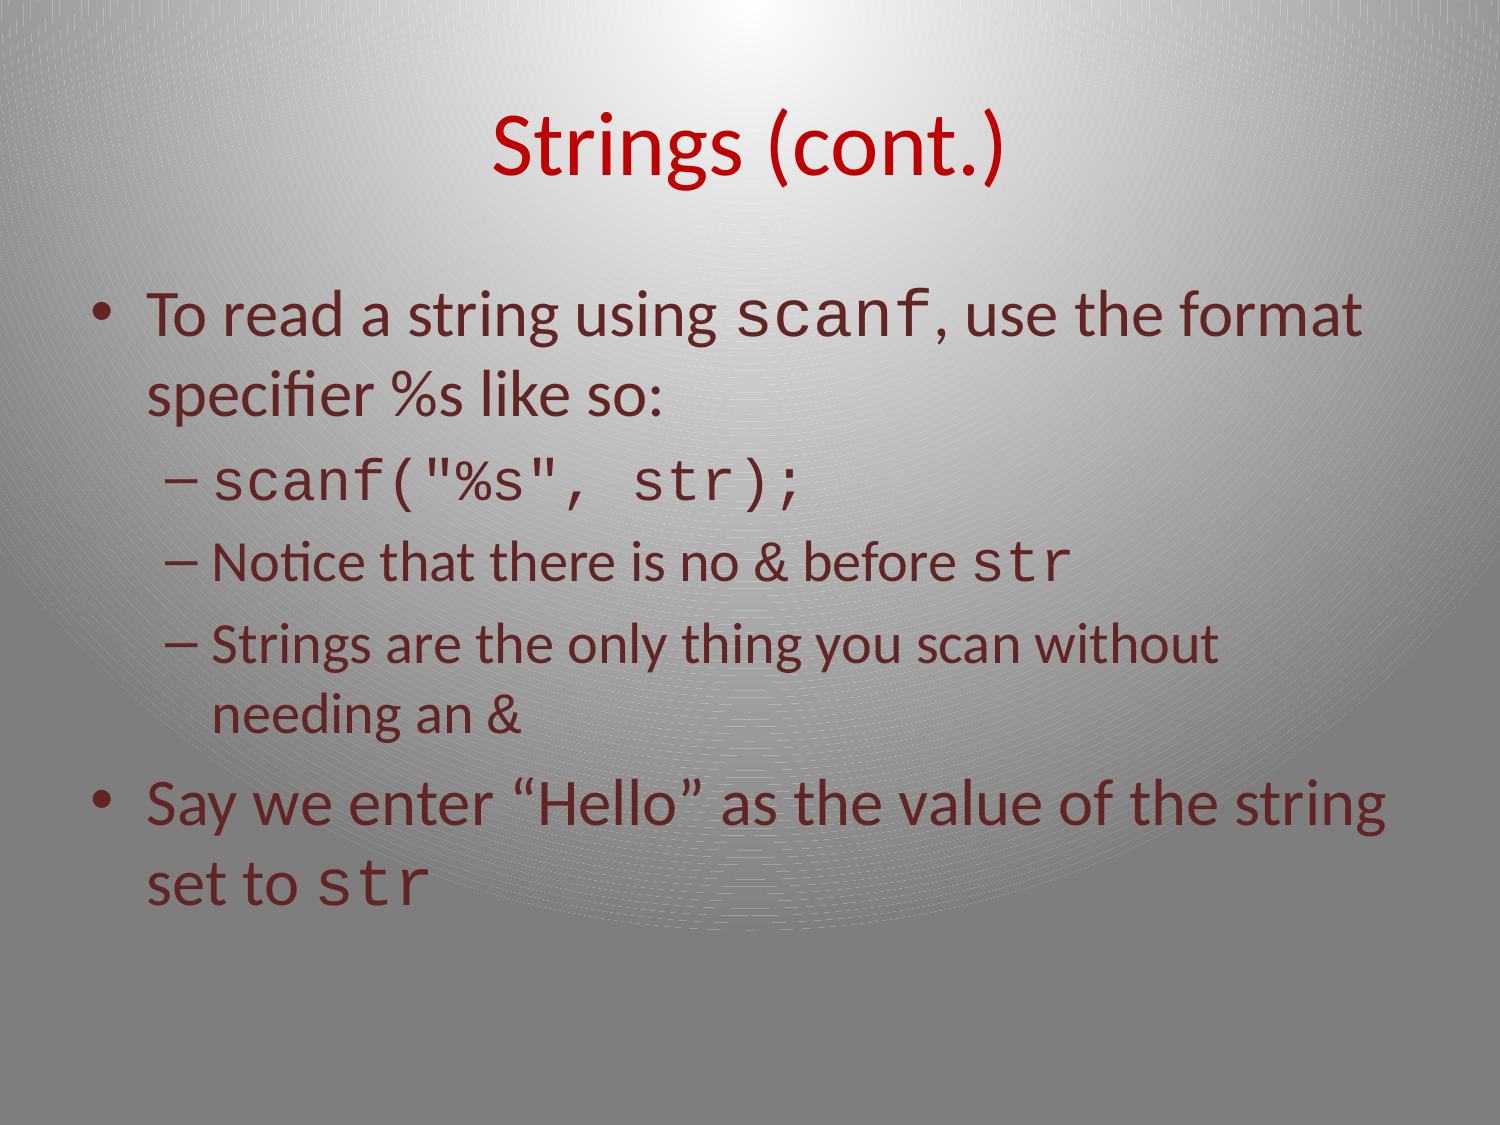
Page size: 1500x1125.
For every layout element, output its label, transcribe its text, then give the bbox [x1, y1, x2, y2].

title Strings (cont.) [75, 45, 1425, 233]
list To read a string using scanf, use the format specifier %s like so: scanf("%s", str); Notice that there is no & before str Strings are the only thing you scan without needing an & Say we enter “Hello” as the value of the string set to str [75, 262, 1425, 1005]
